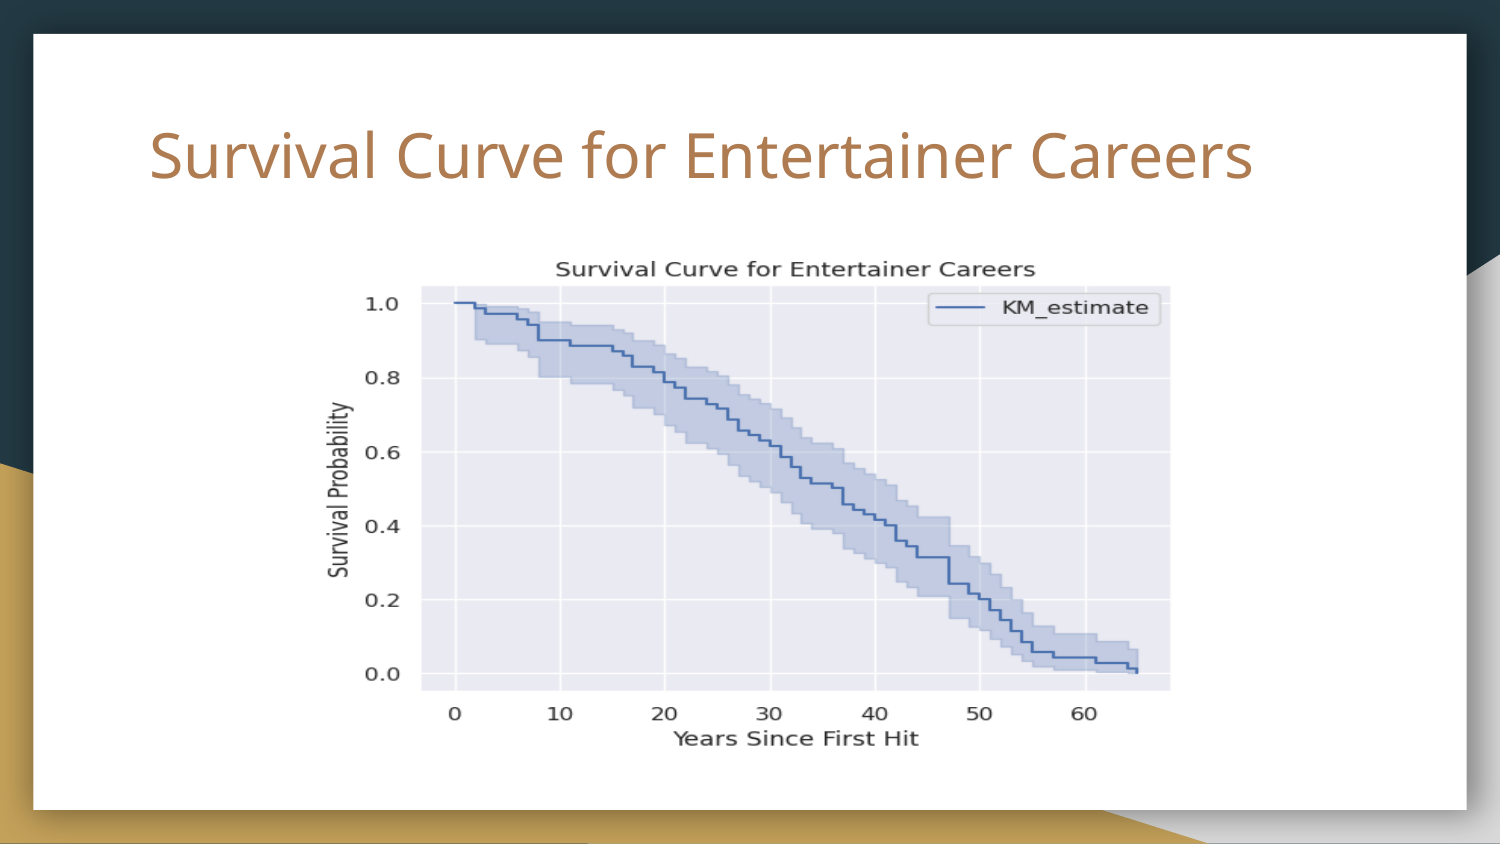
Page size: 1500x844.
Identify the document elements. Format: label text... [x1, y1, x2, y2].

title Survival Curve for Entertainer Careers [134, 100, 1366, 226]
picture [313, 250, 1187, 761]
